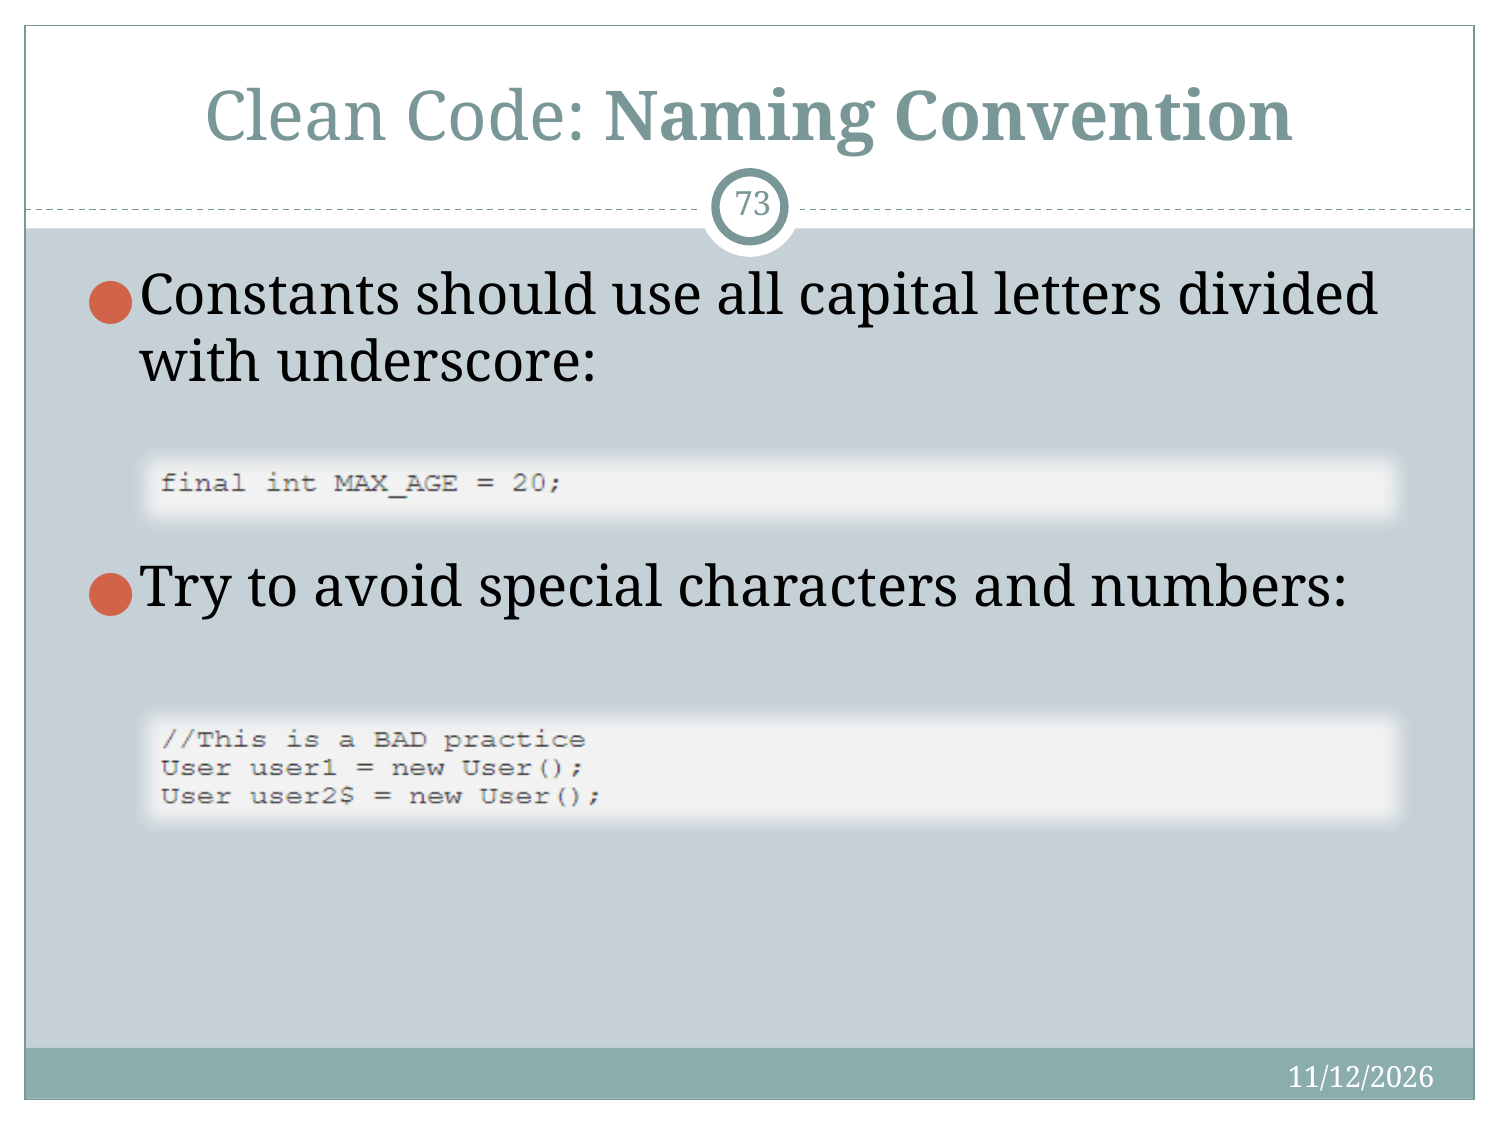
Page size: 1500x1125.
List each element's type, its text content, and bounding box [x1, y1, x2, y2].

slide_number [950, 1050, 1450, 1111]
picture [129, 699, 1413, 836]
title Clean Code: Naming Convention [49, 37, 1450, 162]
slide_number 73 [715, 168, 791, 241]
picture [129, 441, 1413, 535]
list Constants should use all capital letters divided with underscore: Try to avoid special characters and numbers: [49, 250, 1445, 1001]
